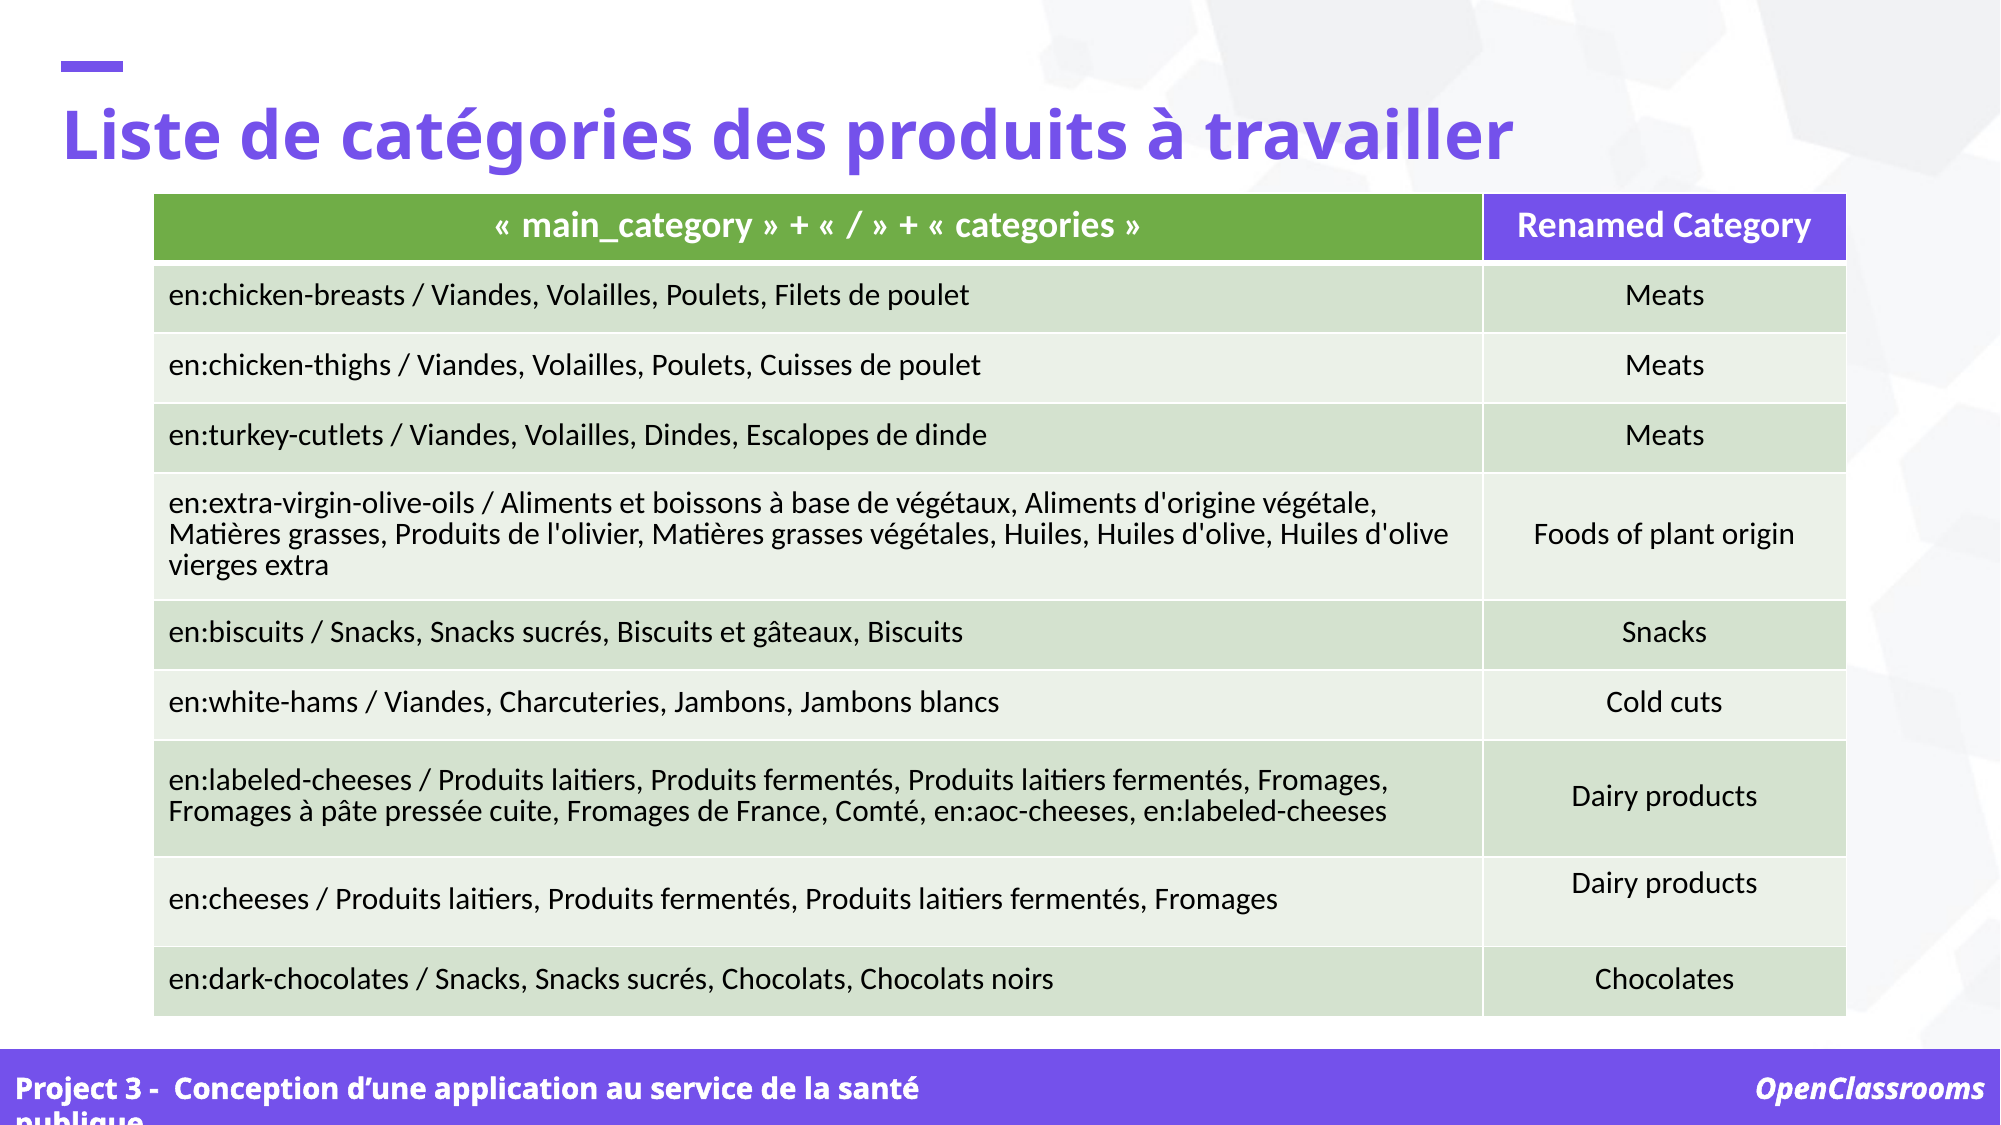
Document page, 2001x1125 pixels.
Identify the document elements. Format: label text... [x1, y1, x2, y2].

table_cell Foods of plant origin [1484, 474, 1846, 599]
table_cell Meats [1484, 334, 1846, 402]
table_cell Dairy products [1484, 858, 1846, 946]
table_cell en:extra-virgin-olive-oils / Aliments et boissons à base de végétaux, Aliments d'origine végétale, Matières grasses, Produits de l'olivier, Matières grasses végétales, Huiles, Huiles d'olive, Huiles d'olive vierges extra [154, 474, 1482, 599]
table_cell en:turkey-cutlets / Viandes, Volailles, Dindes, Escalopes de dinde [154, 404, 1482, 472]
table_cell en:white-hams / Viandes, Charcuteries, Jambons, Jambons blancs [154, 671, 1482, 739]
table_cell en:biscuits / Snacks, Snacks sucrés, Biscuits et gâteaux, Biscuits [154, 601, 1482, 669]
text_box OpenClassrooms [1729, 1062, 2000, 1112]
table_header « main_category » + « / » + « categories » [154, 194, 1482, 260]
table_cell Snacks [1484, 601, 1846, 669]
table_cell Meats [1484, 266, 1846, 332]
text_box [61, 61, 123, 72]
text_box Liste de catégories des produits à travailler [45, 70, 1609, 206]
picture [0, 0, 2001, 1125]
table_cell Dairy products [1484, 741, 1846, 856]
table_cell Cold cuts [1484, 671, 1846, 739]
table_cell en:cheeses / Produits laitiers, Produits fermentés, Produits laitiers fermentés, Fromages [154, 858, 1482, 946]
table_cell en:chicken-breasts / Viandes, Volailles, Poulets, Filets de poulet [154, 266, 1482, 332]
table_header Renamed Category [1484, 194, 1846, 260]
text_box [0, 1049, 2000, 1125]
table_cell en:chicken-thighs / Viandes, Volailles, Poulets, Cuisses de poulet [154, 334, 1482, 402]
table_cell Meats [1484, 404, 1846, 472]
text_box Project 3 - Conception d’une application au service de la santé publique [0, 1062, 1000, 1125]
table_cell Chocolates [1484, 947, 1846, 1016]
table_cell en:labeled-cheeses / Produits laitiers, Produits fermentés, Produits laitiers fermentés, Fromages, Fromages à pâte pressée cuite, Fromages de France, Comté, en:aoc-cheeses, en:labeled-cheeses [154, 741, 1482, 856]
table_cell en:dark-chocolates / Snacks, Snacks sucrés, Chocolats, Chocolats noirs [154, 947, 1482, 1016]
